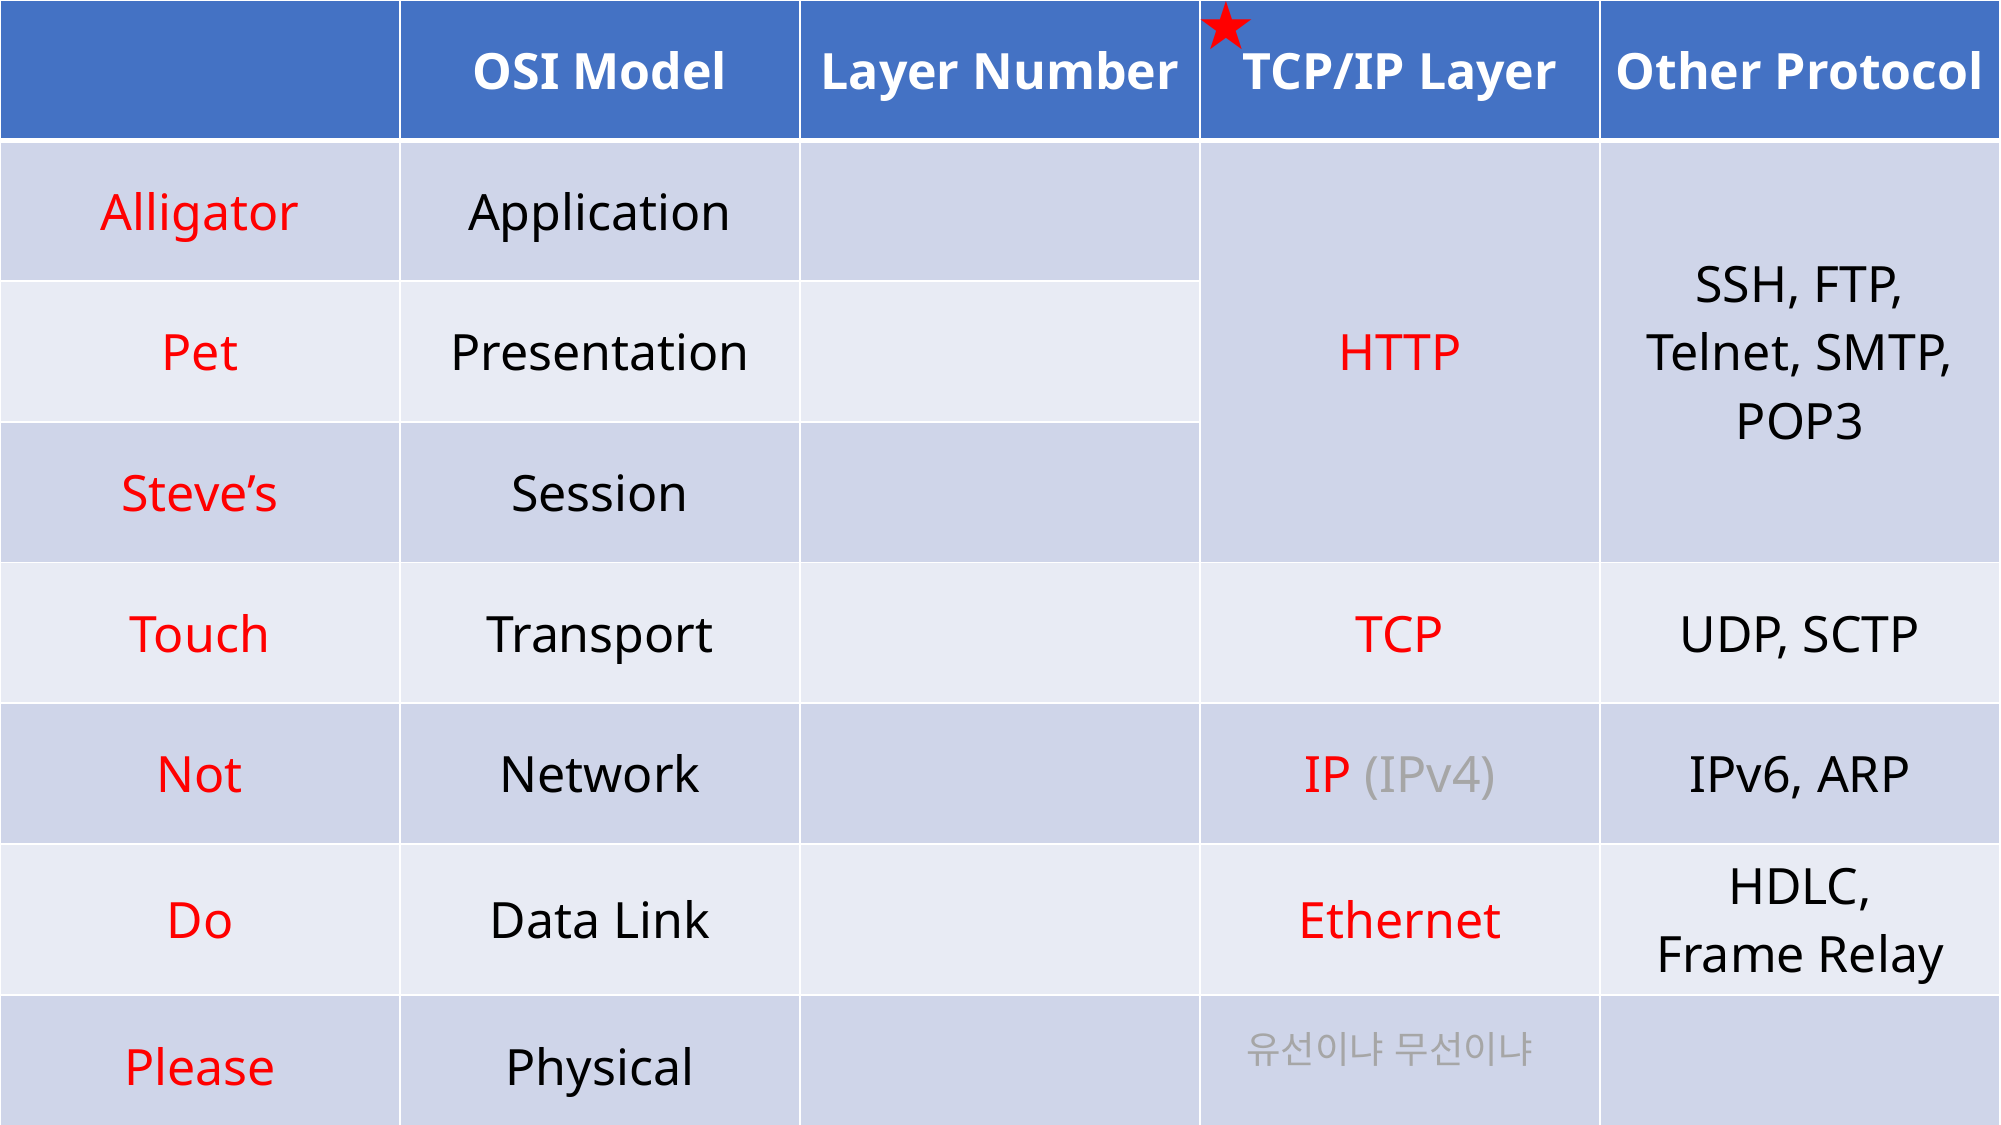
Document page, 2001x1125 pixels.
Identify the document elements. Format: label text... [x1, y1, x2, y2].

table_cell [801, 282, 1199, 421]
table_cell IP (IPv4) [1201, 704, 1599, 843]
table_cell Alligator [1, 143, 399, 280]
table_cell Do [1, 845, 399, 994]
table_cell HTTP [1201, 143, 1599, 562]
table_cell Transport [401, 563, 799, 702]
table_header TCP/IP Layer [1201, 1, 1599, 138]
table_cell [1201, 996, 1599, 1125]
table_cell [801, 563, 1199, 702]
table_cell Physical [401, 996, 799, 1125]
table_cell Steve’s [1, 423, 399, 562]
table_cell Pet [1, 282, 399, 421]
table_cell IPv6, ARP [1601, 704, 1999, 843]
table_cell Ethernet [1201, 845, 1599, 994]
table_cell Application [401, 143, 799, 280]
table_cell Touch [1, 563, 399, 702]
table_cell Presentation [401, 282, 799, 421]
table_cell [801, 996, 1199, 1125]
text_box ★ [1181, 0, 1256, 70]
table_header Other Protocol [1601, 1, 1999, 138]
text_box 유선이냐 무선이냐 [1231, 1018, 1585, 1078]
table_cell Session [401, 423, 799, 562]
table_header [1, 1, 399, 138]
table_header Layer Number [801, 1, 1199, 138]
table_cell [801, 845, 1199, 994]
table_cell SSH, FTP, Telnet, SMTP, POP3 [1601, 143, 1999, 562]
table_header OSI Model [401, 1, 799, 138]
table_cell [801, 143, 1199, 280]
table_cell Data Link [401, 845, 799, 994]
table_cell TCP [1201, 563, 1599, 702]
table_cell HDLC, Frame Relay [1601, 845, 1999, 994]
table_cell [801, 704, 1199, 843]
table_cell [1601, 996, 1999, 1125]
table_cell [801, 423, 1199, 562]
table_cell Network [401, 704, 799, 843]
table_cell UDP, SCTP [1601, 563, 1999, 702]
table_cell Please [1, 996, 399, 1124]
table_cell Not [1, 704, 399, 843]
